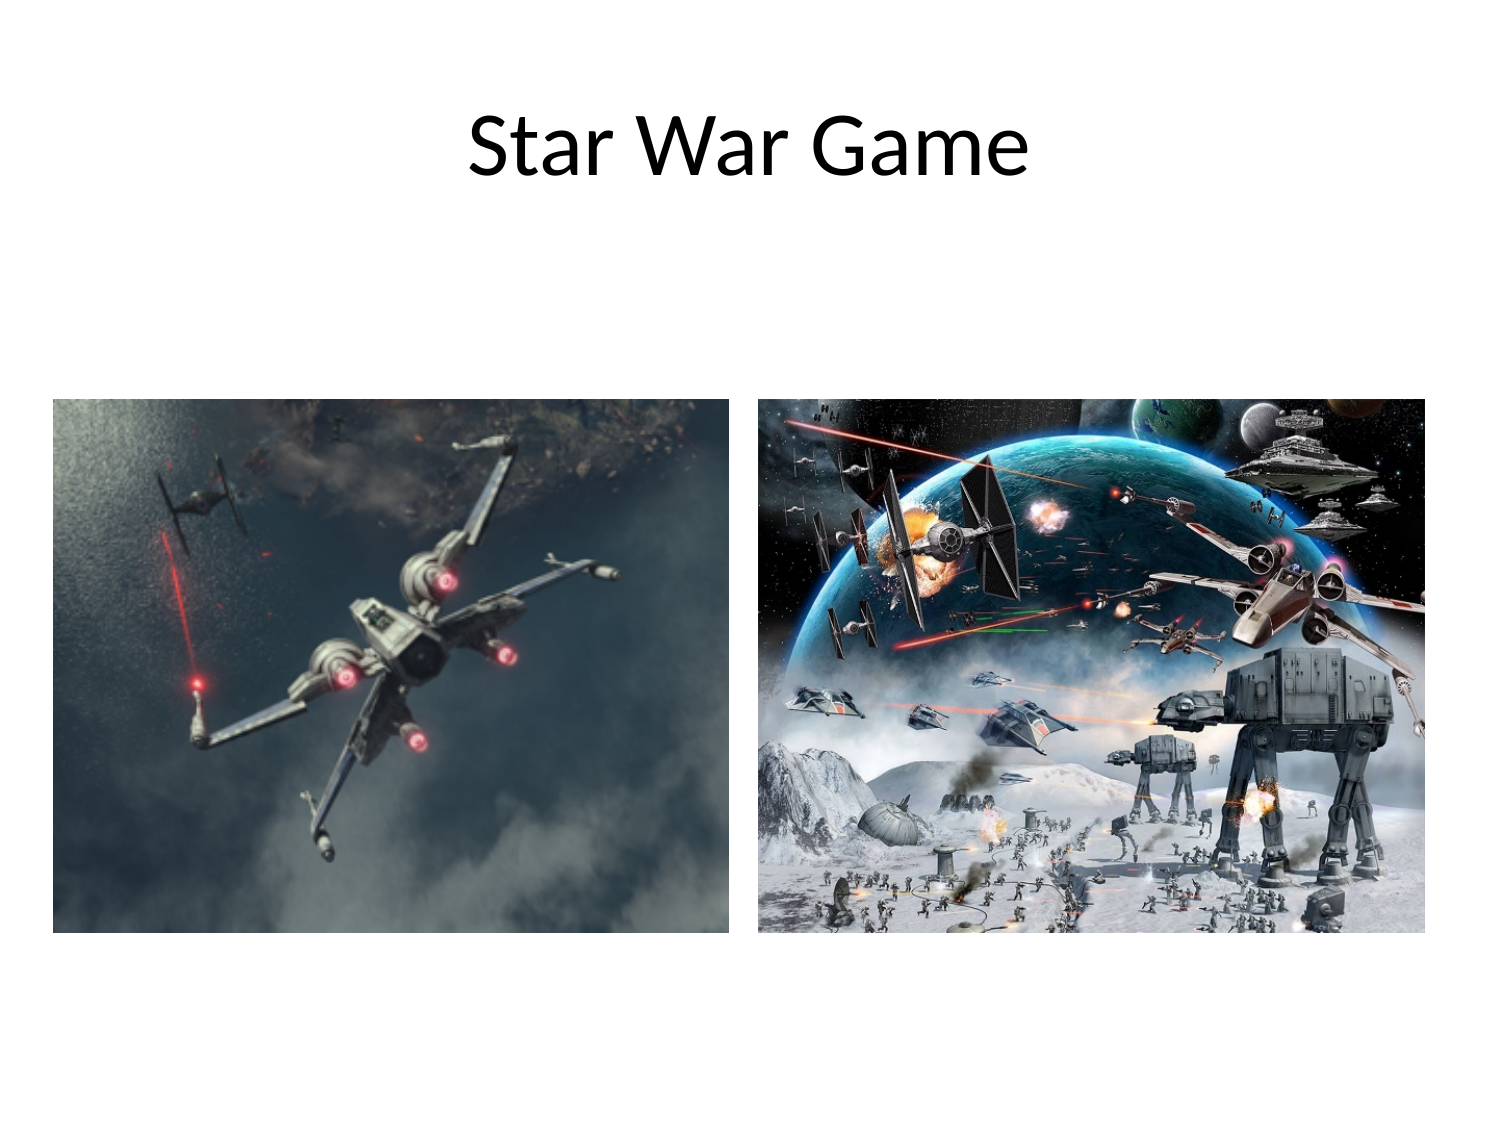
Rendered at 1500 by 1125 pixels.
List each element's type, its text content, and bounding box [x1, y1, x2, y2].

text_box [52, 398, 1426, 933]
title Star War Game [75, 45, 1425, 233]
